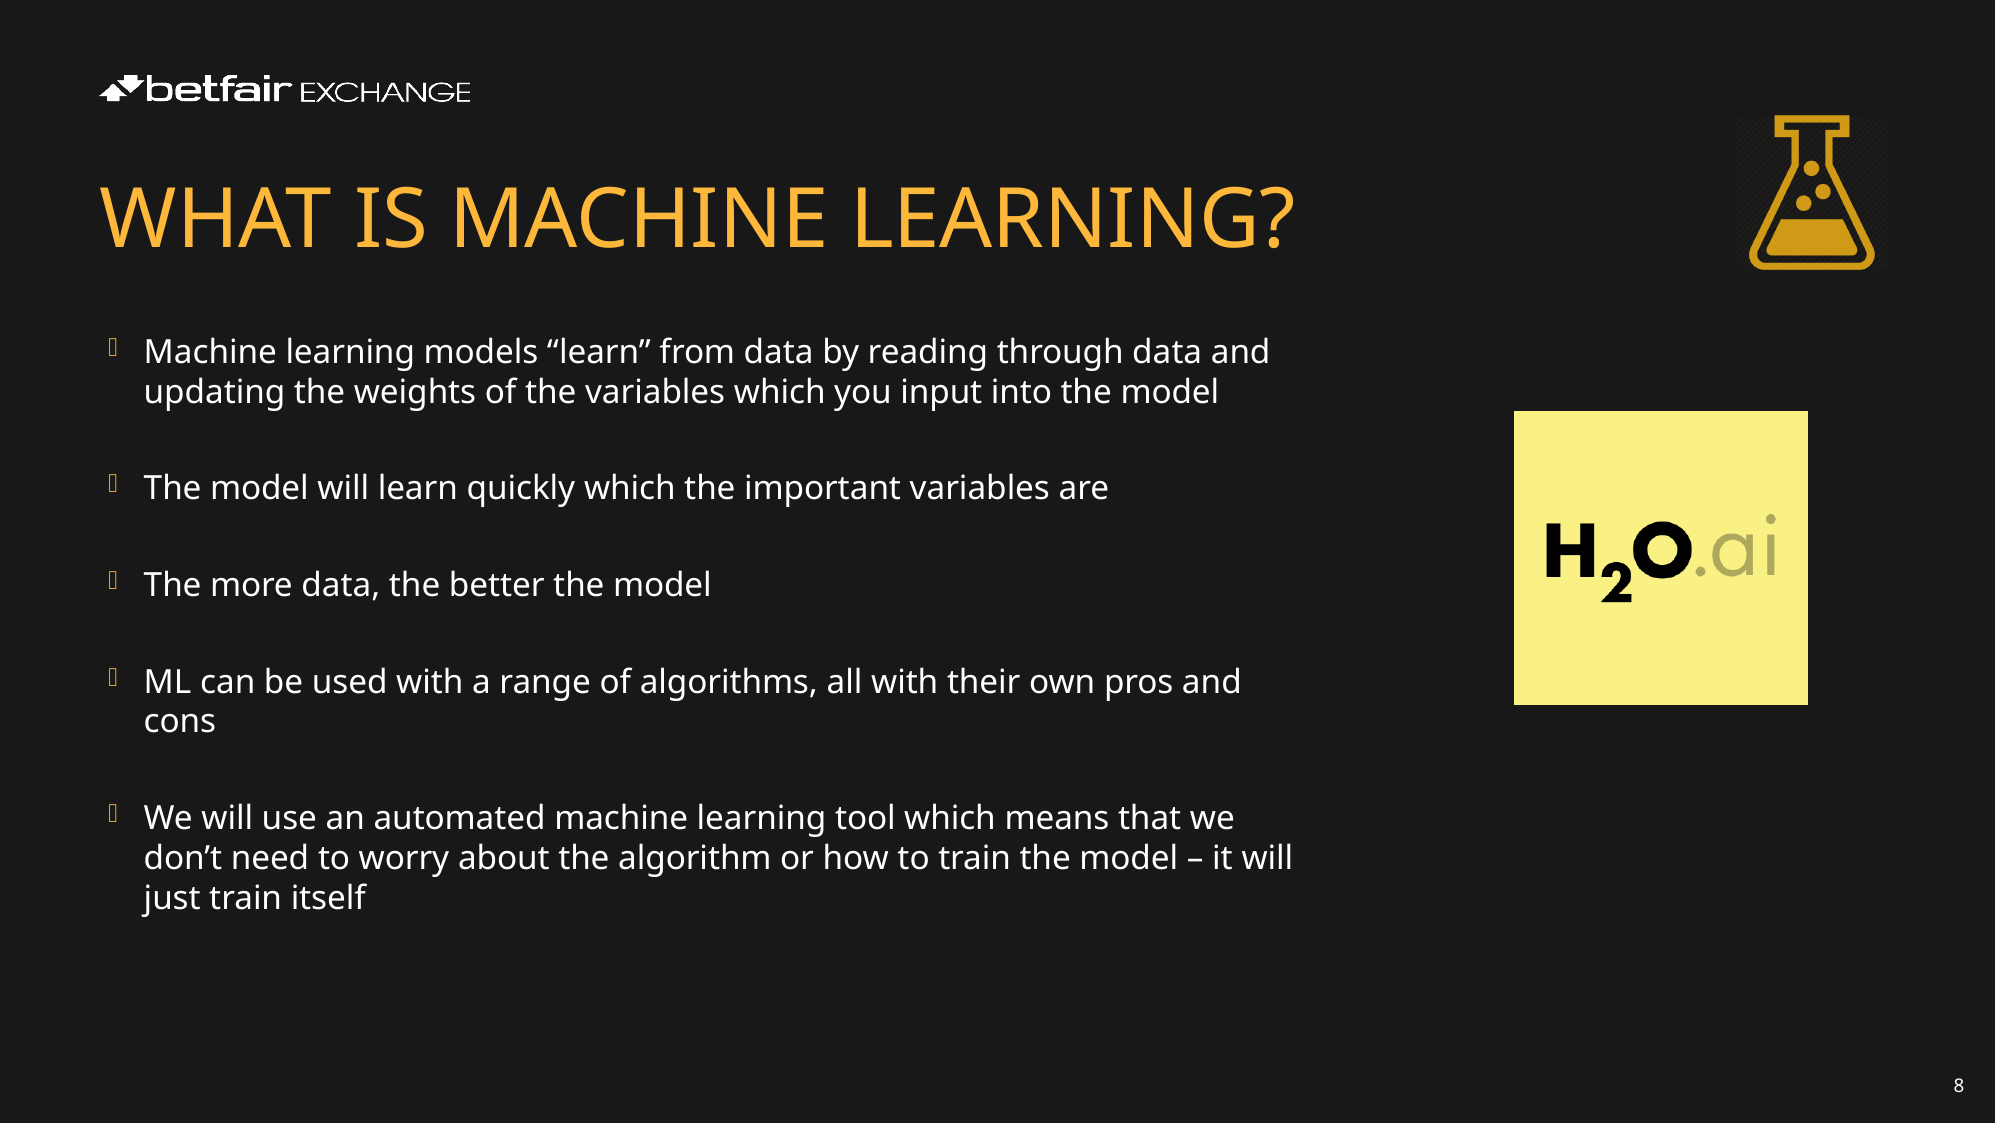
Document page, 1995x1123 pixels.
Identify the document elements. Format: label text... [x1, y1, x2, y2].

slide_number 8 [1798, 1068, 1971, 1104]
text_box Machine learning models “learn” from data by reading through data and updating the weights of the variables which you input into the model The model will learn quickly which the important variables are The more data, the better the model ML can be used with a range of algorithms, all with their own pros and cons We will use an automated machine learning tool which means that we don’t need to worry about the algorithm or how to train the model – it will just train itself [93, 322, 1315, 1069]
picture [99, 75, 470, 102]
picture [1514, 411, 1808, 705]
picture [1734, 115, 1889, 270]
title What is machine learning? [93, 109, 1889, 270]
